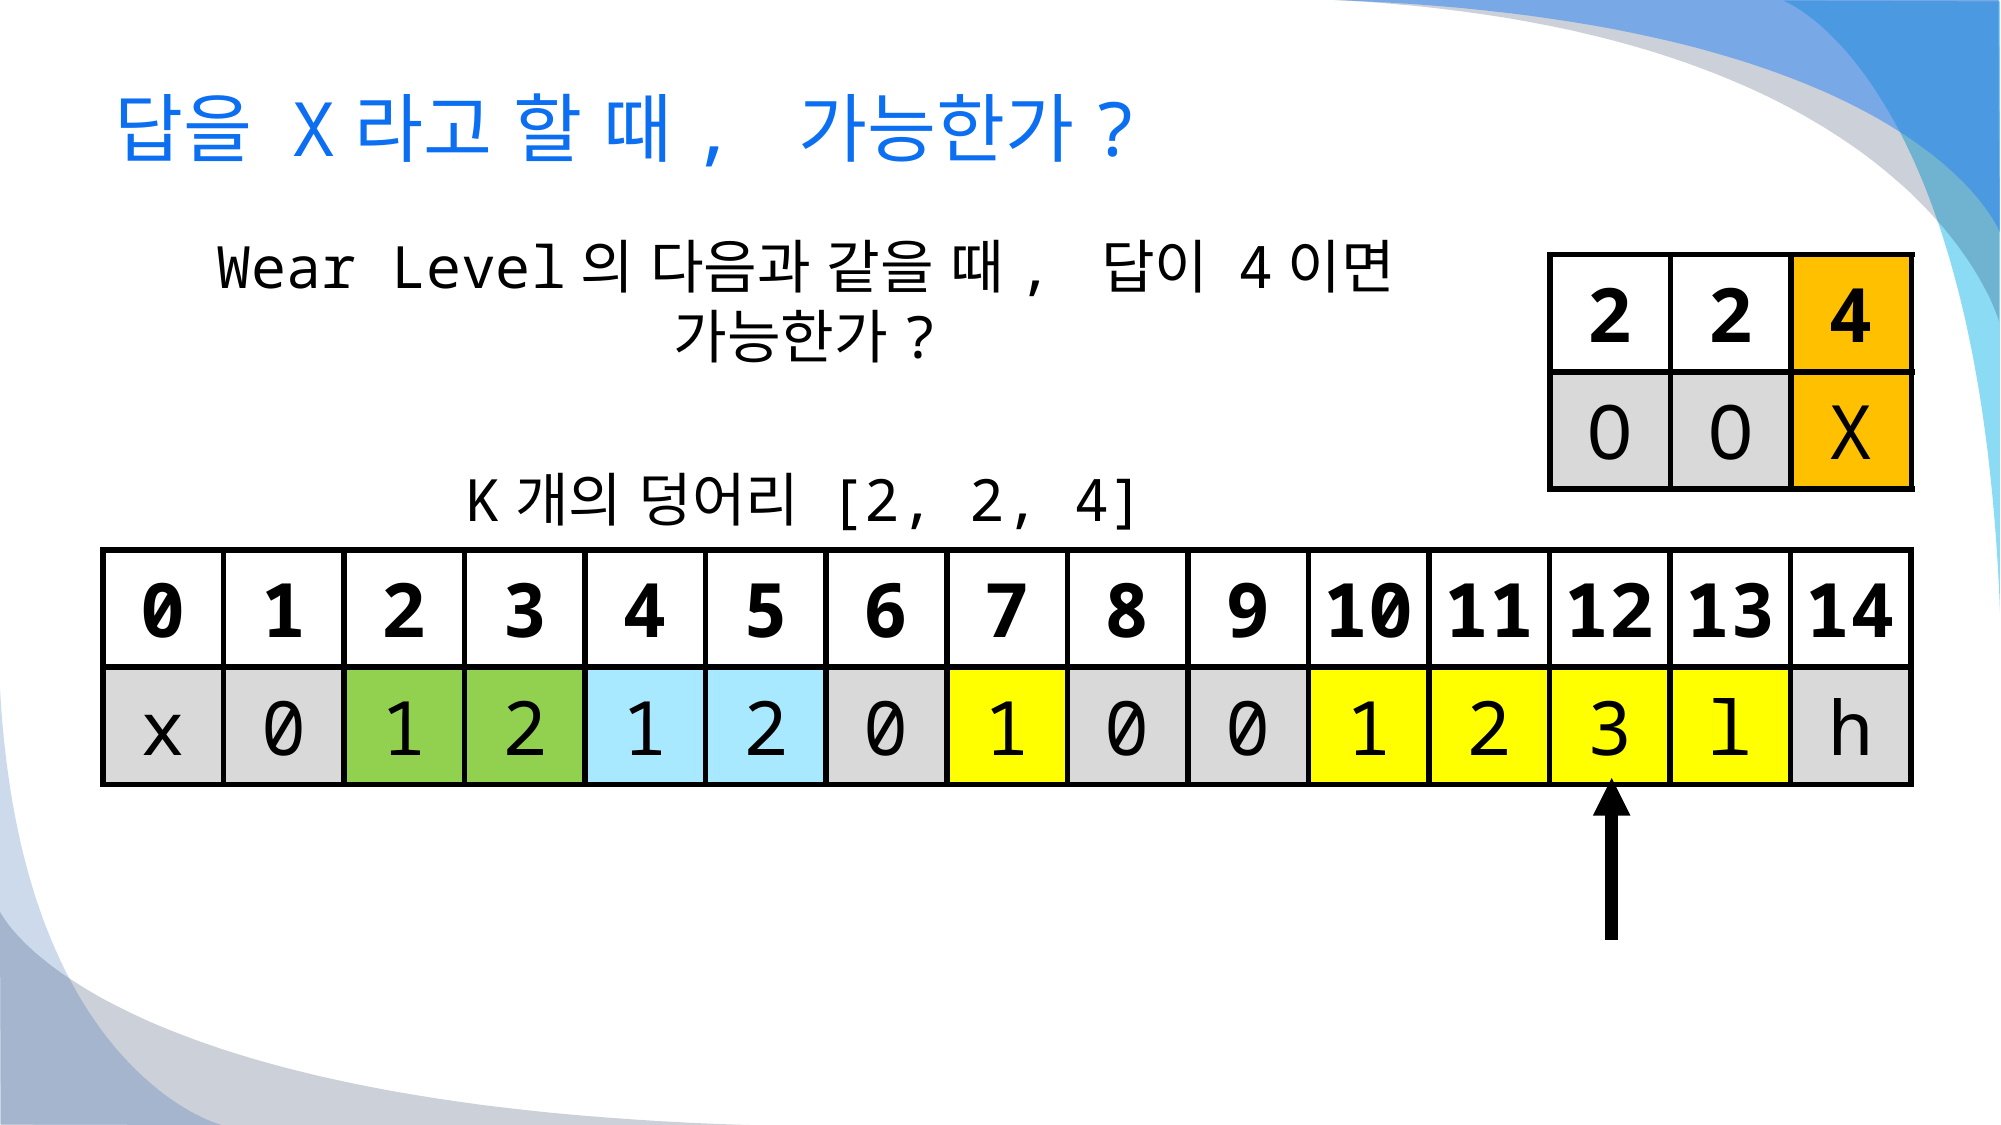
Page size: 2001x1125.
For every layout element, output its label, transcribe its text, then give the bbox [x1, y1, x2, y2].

table_header 5 [708, 553, 823, 664]
table_header 9 [1191, 553, 1306, 664]
table_header 12 [1552, 553, 1667, 664]
table_header 13 [1673, 553, 1788, 664]
table_cell 0 [1191, 670, 1306, 782]
table_cell 0 [829, 670, 944, 782]
table_header 2 [1673, 257, 1788, 369]
title 답을 X라고 할 때, 가능한가? [99, 50, 1900, 202]
table_header 8 [1070, 553, 1185, 664]
table_header 10 [1311, 553, 1426, 664]
table_header 0 [106, 553, 221, 664]
table_header 2 [1553, 257, 1668, 369]
table_header 7 [950, 553, 1065, 664]
table_cell h [1793, 670, 1908, 782]
table_header 3 [467, 553, 582, 664]
table_header 4 [1794, 257, 1909, 369]
table_header 4 [588, 553, 703, 664]
table_cell O [1673, 375, 1788, 486]
table_header 2 [347, 553, 462, 664]
list Wear Level의 다음과 같을 때, 답이 4이면 가능한가? K개의 덩어리 [2, 2, 4] [99, 222, 1512, 497]
table_cell 1 [1311, 670, 1426, 782]
table_header 1 [226, 553, 341, 664]
table_cell 2 [708, 670, 823, 782]
table_cell x [106, 670, 221, 782]
table_cell 1 [950, 670, 1065, 782]
table_cell l [1673, 670, 1788, 782]
table_cell 1 [347, 670, 462, 782]
table_header 14 [1793, 553, 1908, 664]
table_cell 2 [1432, 670, 1547, 782]
table_cell 1 [588, 670, 703, 782]
table_cell 0 [226, 670, 341, 782]
table_header 11 [1432, 553, 1547, 664]
table_header 6 [829, 553, 944, 664]
table_cell 0 [1070, 670, 1185, 782]
table_cell O [1553, 375, 1668, 486]
table_cell 2 [467, 670, 582, 782]
table_cell X [1794, 375, 1909, 486]
table_cell 3 [1552, 670, 1667, 782]
